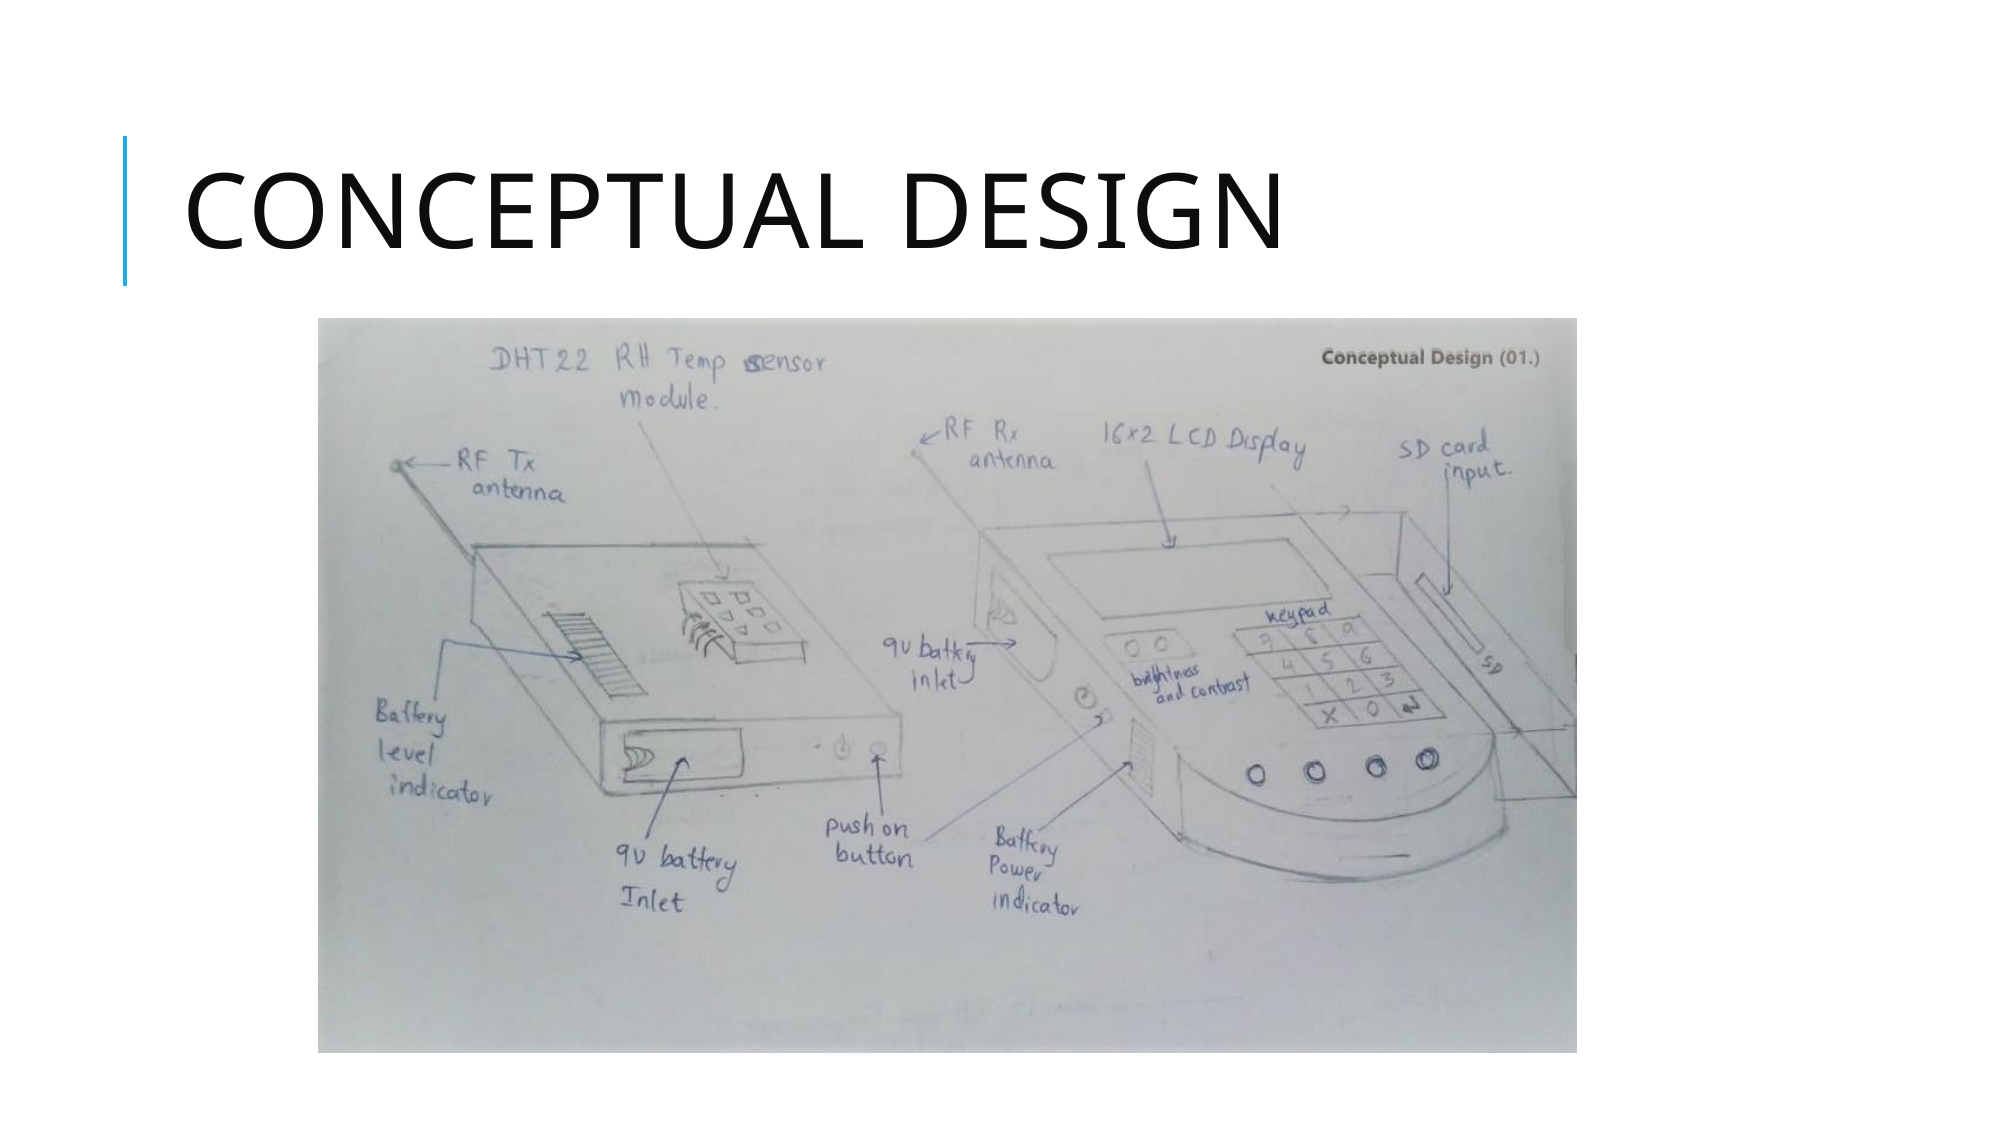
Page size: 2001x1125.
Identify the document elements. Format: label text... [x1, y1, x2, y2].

picture [318, 318, 1577, 1053]
title Conceptual Design [168, 96, 1763, 342]
